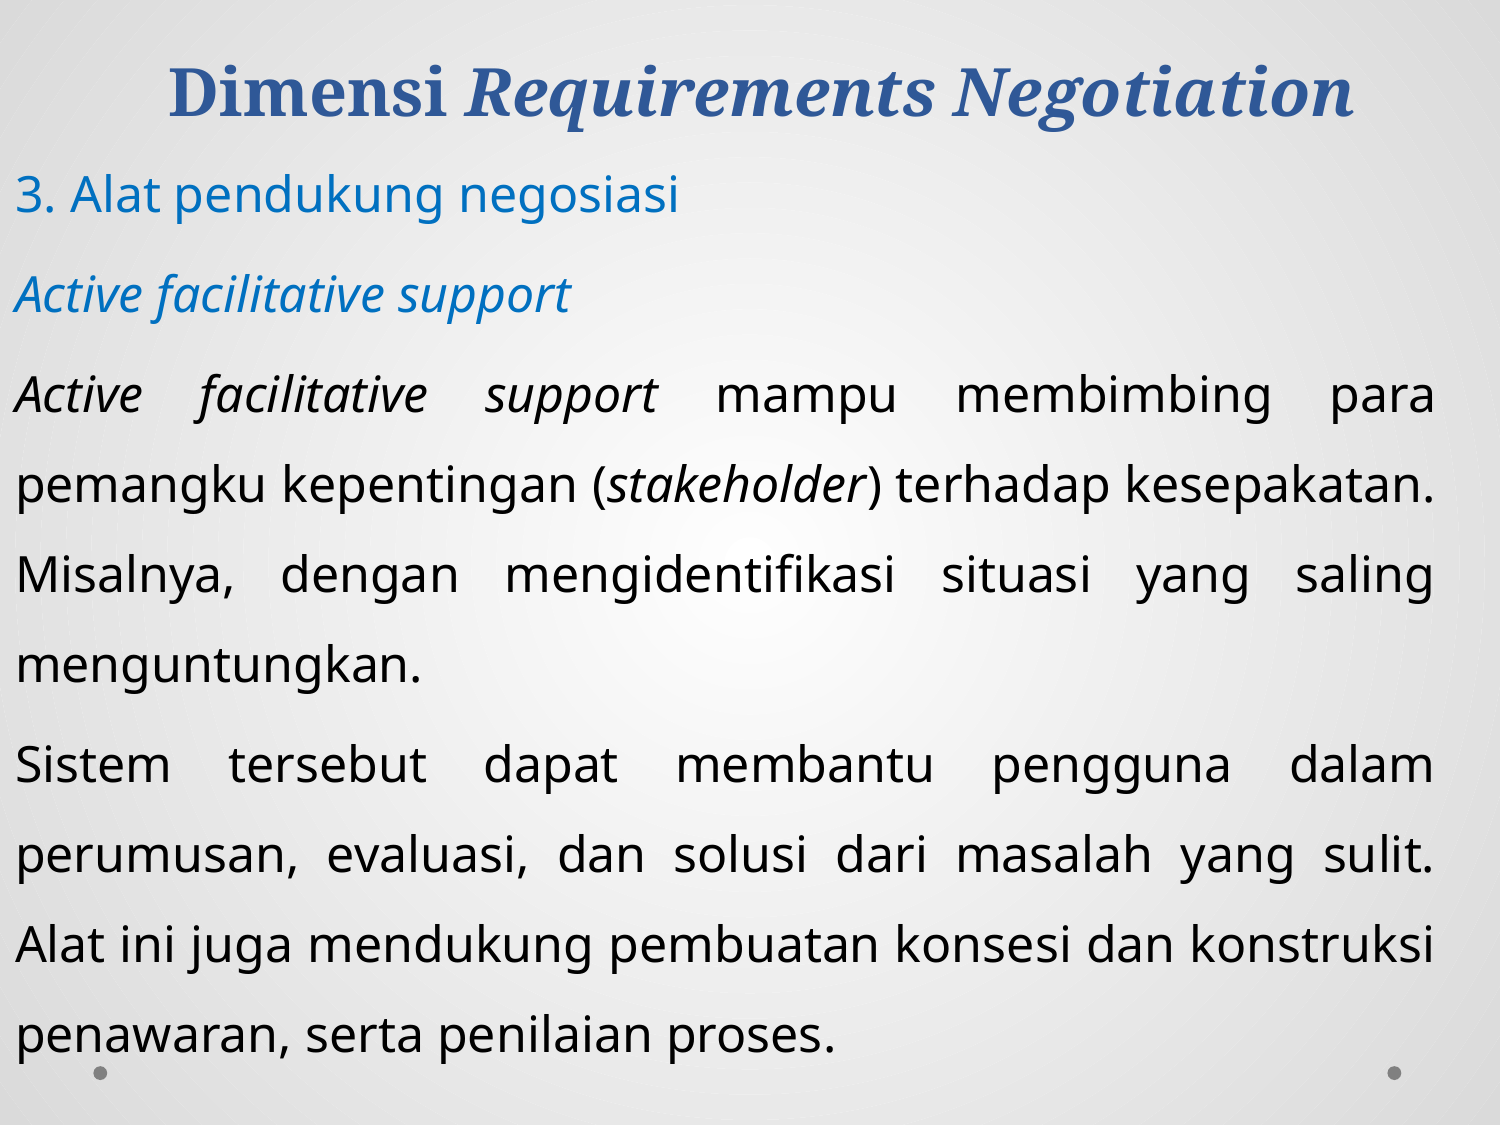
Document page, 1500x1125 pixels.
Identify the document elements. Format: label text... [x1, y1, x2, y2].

title Dimensi Requirements Negotiation [50, 24, 1475, 138]
list 3. Alat pendukung negosiasi Active facilitative support Active facilitative support mampu membimbing para pemangku kepentingan (stakeholder) terhadap kesepakatan. Misalnya, dengan mengidentifikasi situasi yang saling menguntungkan. Sistem tersebut dapat membantu pengguna dalam perumusan, evaluasi, dan solusi dari masalah yang sulit. Alat ini juga mendukung pembuatan konsesi dan konstruksi penawaran, serta penilaian proses. [0, 125, 1452, 1050]
